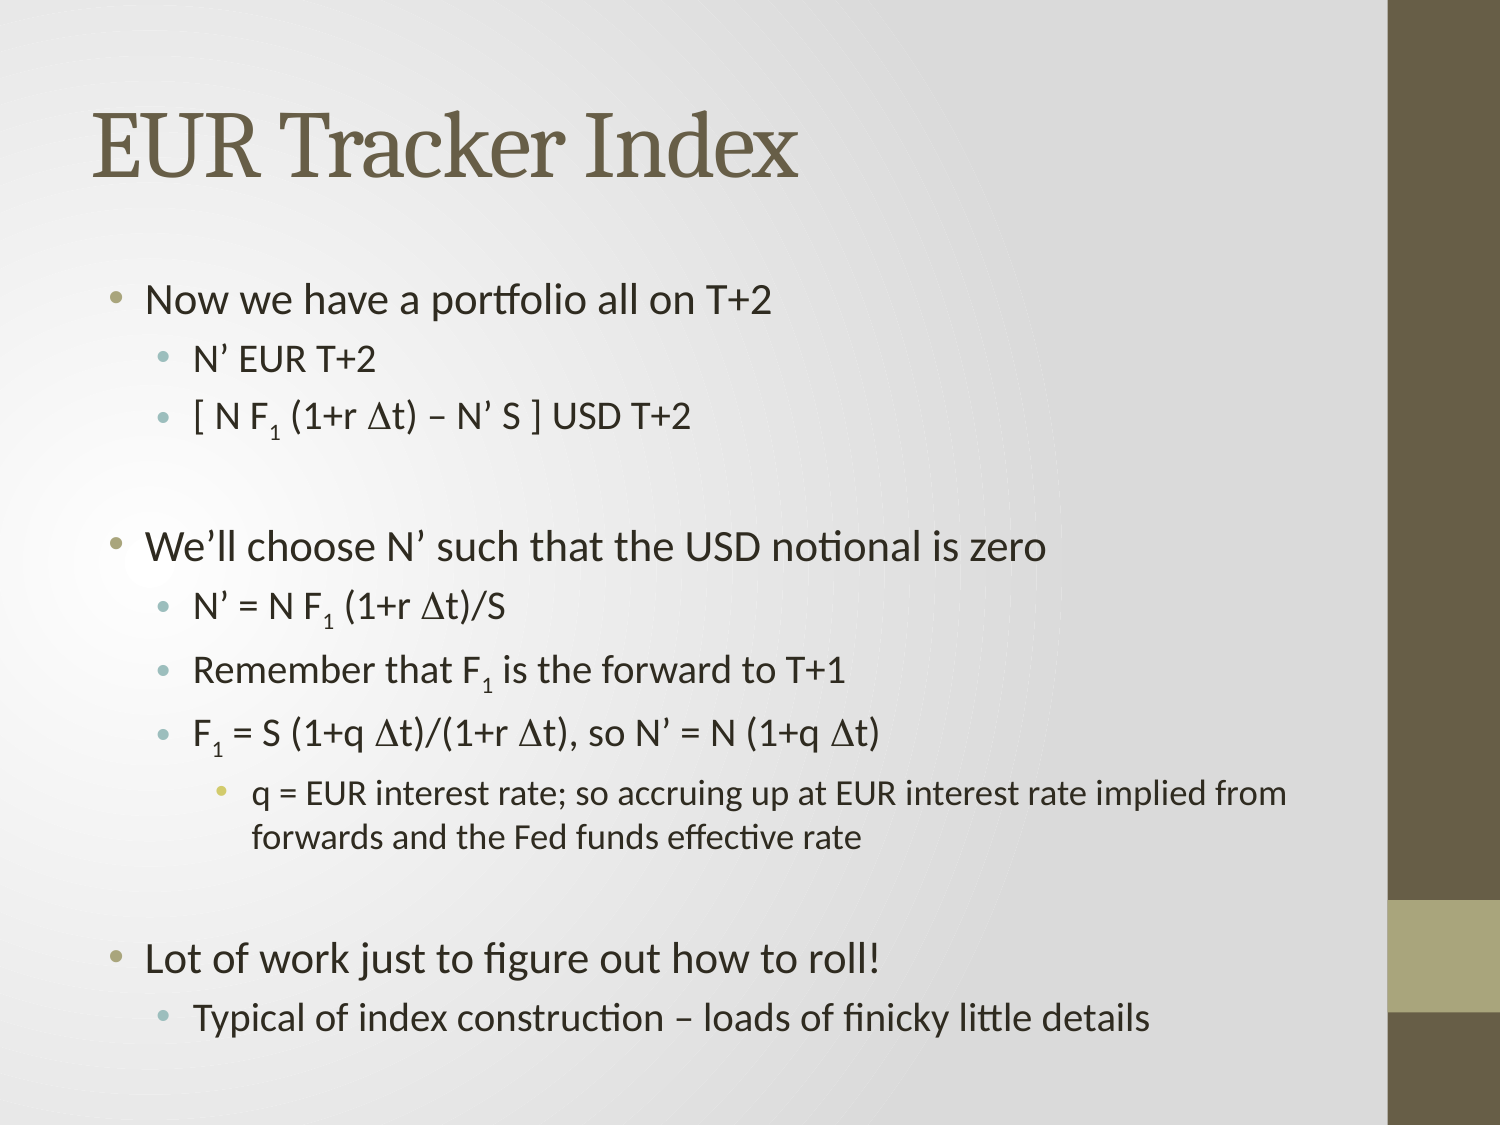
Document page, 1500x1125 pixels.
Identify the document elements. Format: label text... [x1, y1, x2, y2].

list Now we have a portfolio all on T+2 N’ EUR T+2 [ N F1 (1+r Dt) – N’ S ] USD T+2 We’ll choose N’ such that the USD notional is zero N’ = N F1 (1+r Dt)/S Remember that F1 is the forward to T+1 F1 = S (1+q Dt)/(1+r Dt), so N’ = N (1+q Dt) q = EUR interest rate; so accruing up at EUR interest rate implied from forwards and the Fed funds effective rate Lot of work just to figure out how to roll! Typical of index construction – loads of finicky little details [75, 262, 1325, 1050]
title EUR Tracker Index [75, 45, 1325, 233]
